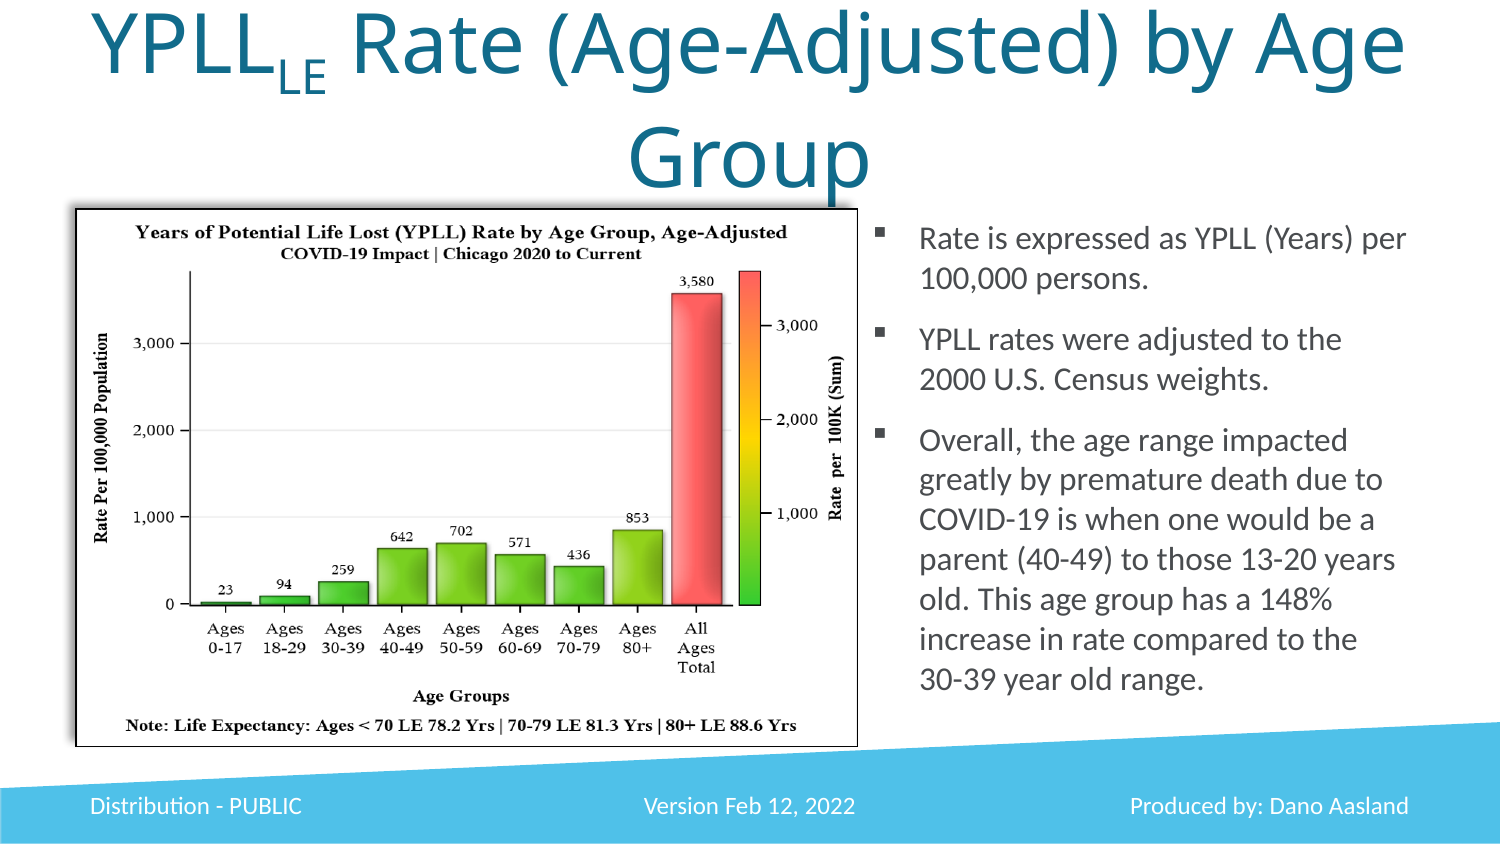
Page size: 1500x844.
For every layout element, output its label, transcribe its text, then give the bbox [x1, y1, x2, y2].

slide_number Produced by: Dano Aasland [1074, 782, 1425, 827]
footer Version Feb 12, 2022 [512, 782, 988, 827]
list Rate is expressed as YPLL (Years) per 100,000 persons. YPLL rates were adjusted to the 2000 U.S. Census weights. Overall, the age range impacted greatly by premature death due to COVID-19 is when one would be a parent (40-49) to those 13-20 years old. This age group has a 148% increase in rate compared to the 30-39 year old range. [859, 208, 1424, 723]
slide_number Distribution - PUBLIC [75, 782, 425, 827]
title YPLLLE Rate (Age-Adjusted) by Age Group [50, 26, 1450, 168]
picture [0, 0, 1500, 788]
